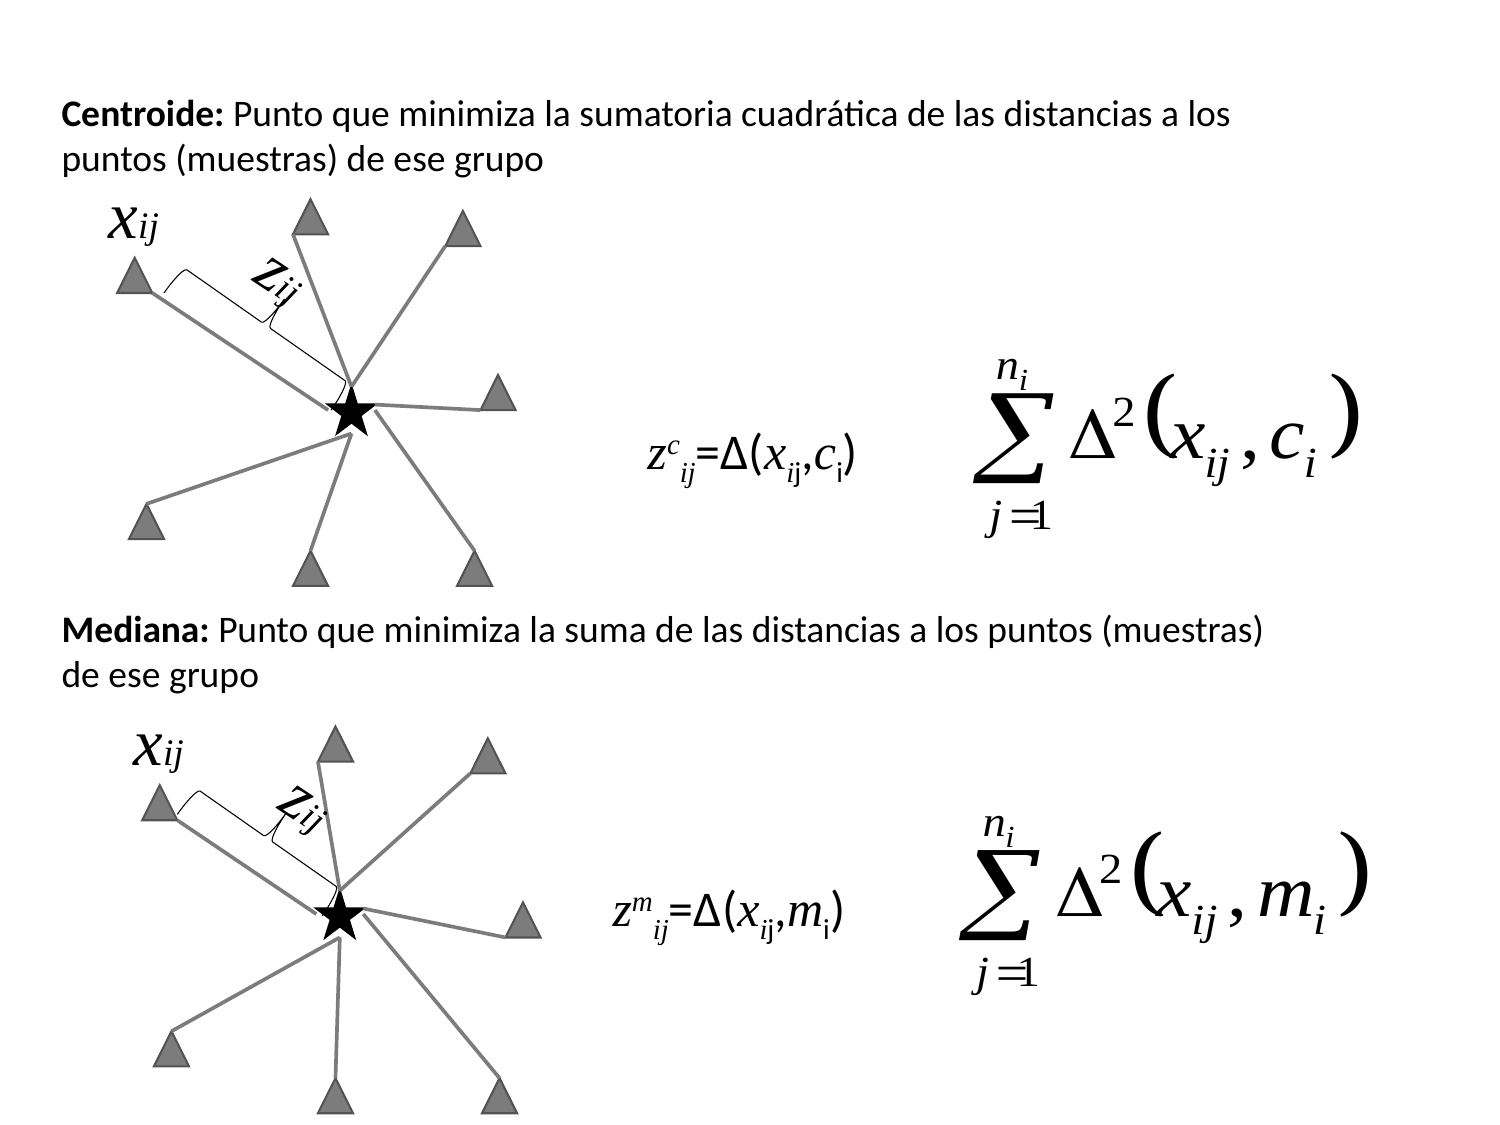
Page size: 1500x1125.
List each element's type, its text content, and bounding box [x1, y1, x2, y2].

text_box [176, 790, 243, 820]
text_box [323, 368, 347, 411]
text_box xij [93, 163, 200, 259]
text_box [317, 872, 338, 917]
text_box [297, 196, 330, 236]
text_box zij [317, 838, 346, 880]
text_box Centroide: Punto que minimiza la sumatoria cuadrática de las distancias a los puntos (muestras) de ese grupo [46, 81, 1313, 187]
text_box [291, 551, 330, 587]
text_box [323, 891, 363, 941]
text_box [264, 815, 346, 838]
text_box [164, 269, 220, 292]
text_box [480, 372, 518, 412]
text_box [152, 1031, 191, 1068]
text_box zij [252, 738, 347, 820]
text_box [947, 787, 1373, 1008]
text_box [424, 364, 431, 461]
text_box Mediana: Punto que minimiza la suma de las distancias a los puntos (muestras) de ese grupo [46, 597, 1313, 703]
text_box [444, 208, 483, 248]
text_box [419, 898, 449, 995]
text_box xij [118, 691, 225, 787]
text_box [177, 820, 317, 915]
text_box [201, 915, 296, 1062]
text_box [152, 292, 329, 405]
text_box [469, 735, 508, 775]
text_box [505, 900, 543, 939]
text_box [323, 724, 355, 763]
text_box [480, 1078, 519, 1115]
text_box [960, 330, 1360, 551]
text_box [328, 269, 469, 364]
text_box zcij=Δ(xij,ci) [632, 412, 903, 496]
text_box zij [227, 210, 368, 292]
text_box [455, 551, 494, 587]
text_box [115, 259, 153, 295]
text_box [260, 1002, 356, 1013]
text_box [316, 1079, 355, 1115]
text_box zmij=Δ(xij,mi) [597, 869, 903, 953]
text_box [127, 503, 166, 541]
text_box [140, 787, 178, 822]
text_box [356, 935, 498, 1081]
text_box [245, 281, 328, 340]
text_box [346, 766, 464, 898]
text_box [361, 437, 479, 547]
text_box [265, 478, 361, 506]
text_box [333, 388, 374, 437]
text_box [206, 405, 277, 565]
